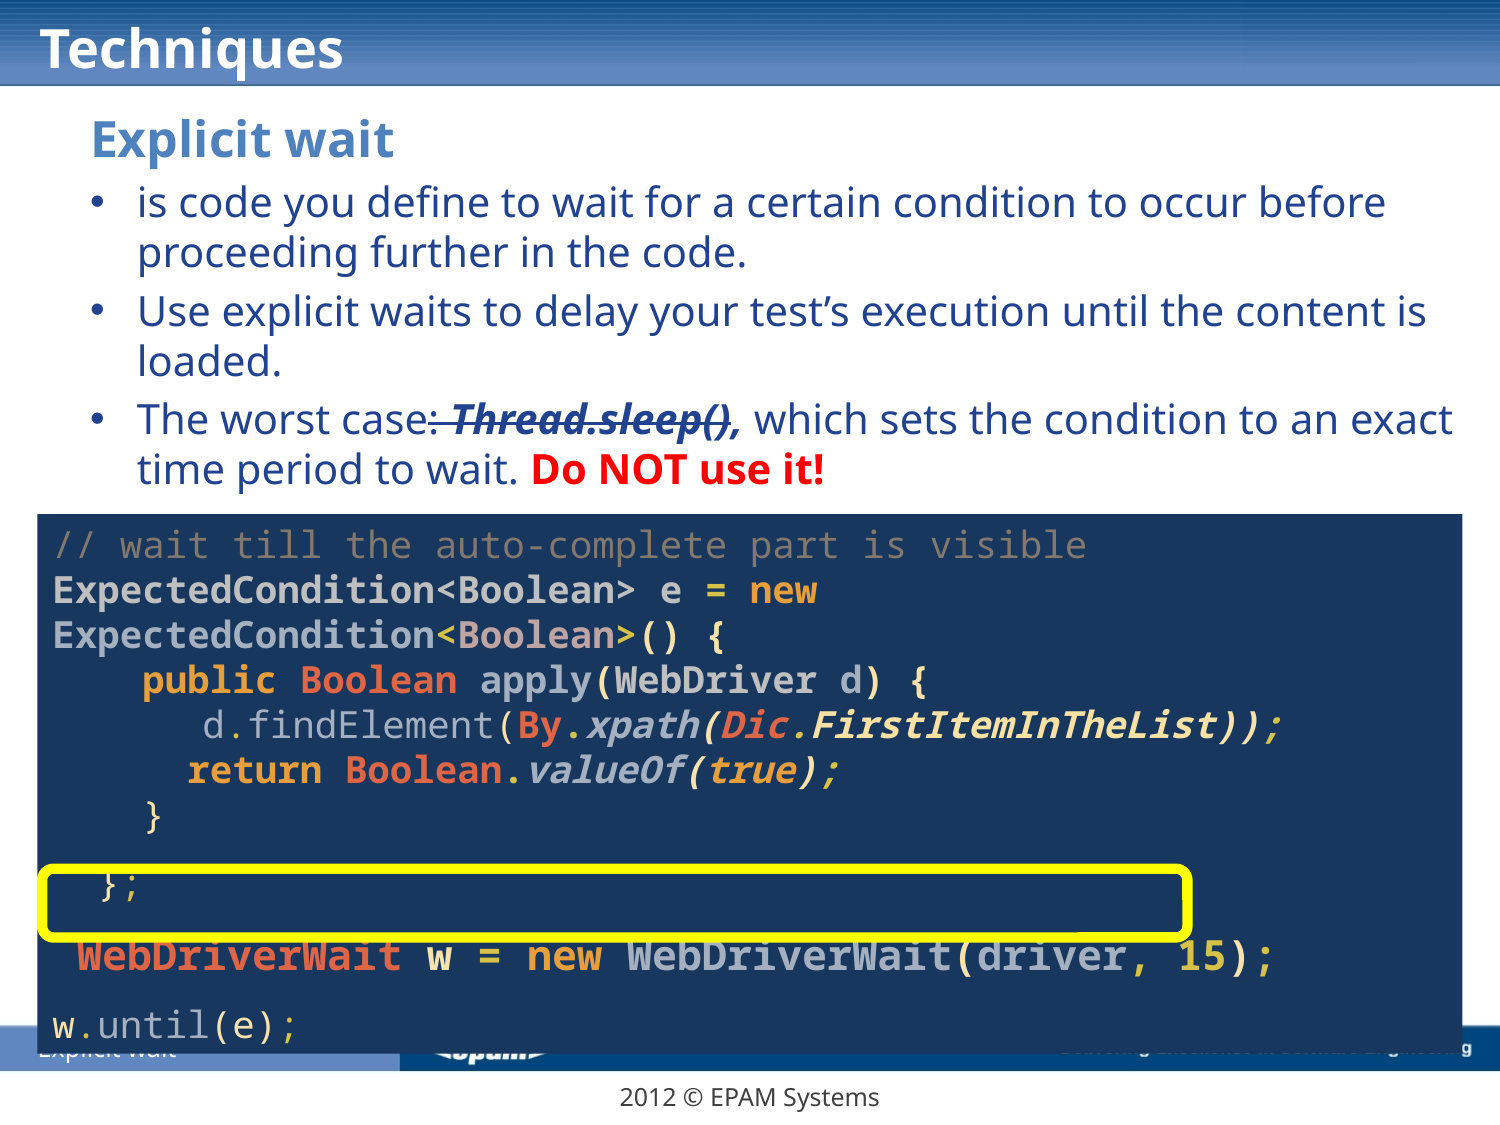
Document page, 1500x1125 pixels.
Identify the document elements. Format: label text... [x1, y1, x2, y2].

text_box [40, 866, 1190, 940]
picture [0, 513, 1500, 1125]
title Techniques [24, 7, 1457, 99]
picture [0, 0, 1500, 99]
text_box Explicit wait [22, 1024, 240, 1092]
text_box 2012 © EPAM Systems [240, 1054, 1259, 1125]
text_box // wait till the auto-complete part is visible ExpectedCondition<Boolean> e = new ExpectedCondition<Boolean>() { public Boolean apply(WebDriver d) { d.findElement(By.xpath(Dic.FirstItemInTheList)); return Boolean.valueOf(true); } }; WebDriverWait w = new WebDriverWait(driver, 15); w.until(e); [37, 514, 1463, 1054]
list Explicit wait is code you define to wait for a certain condition to occur before proceeding further in the code. Use explicit waits to delay your test’s execution until the content is loaded. The worst case: Thread.sleep(), which sets the condition to an exact time period to wait. Do NOT use it! [0, 99, 1500, 513]
